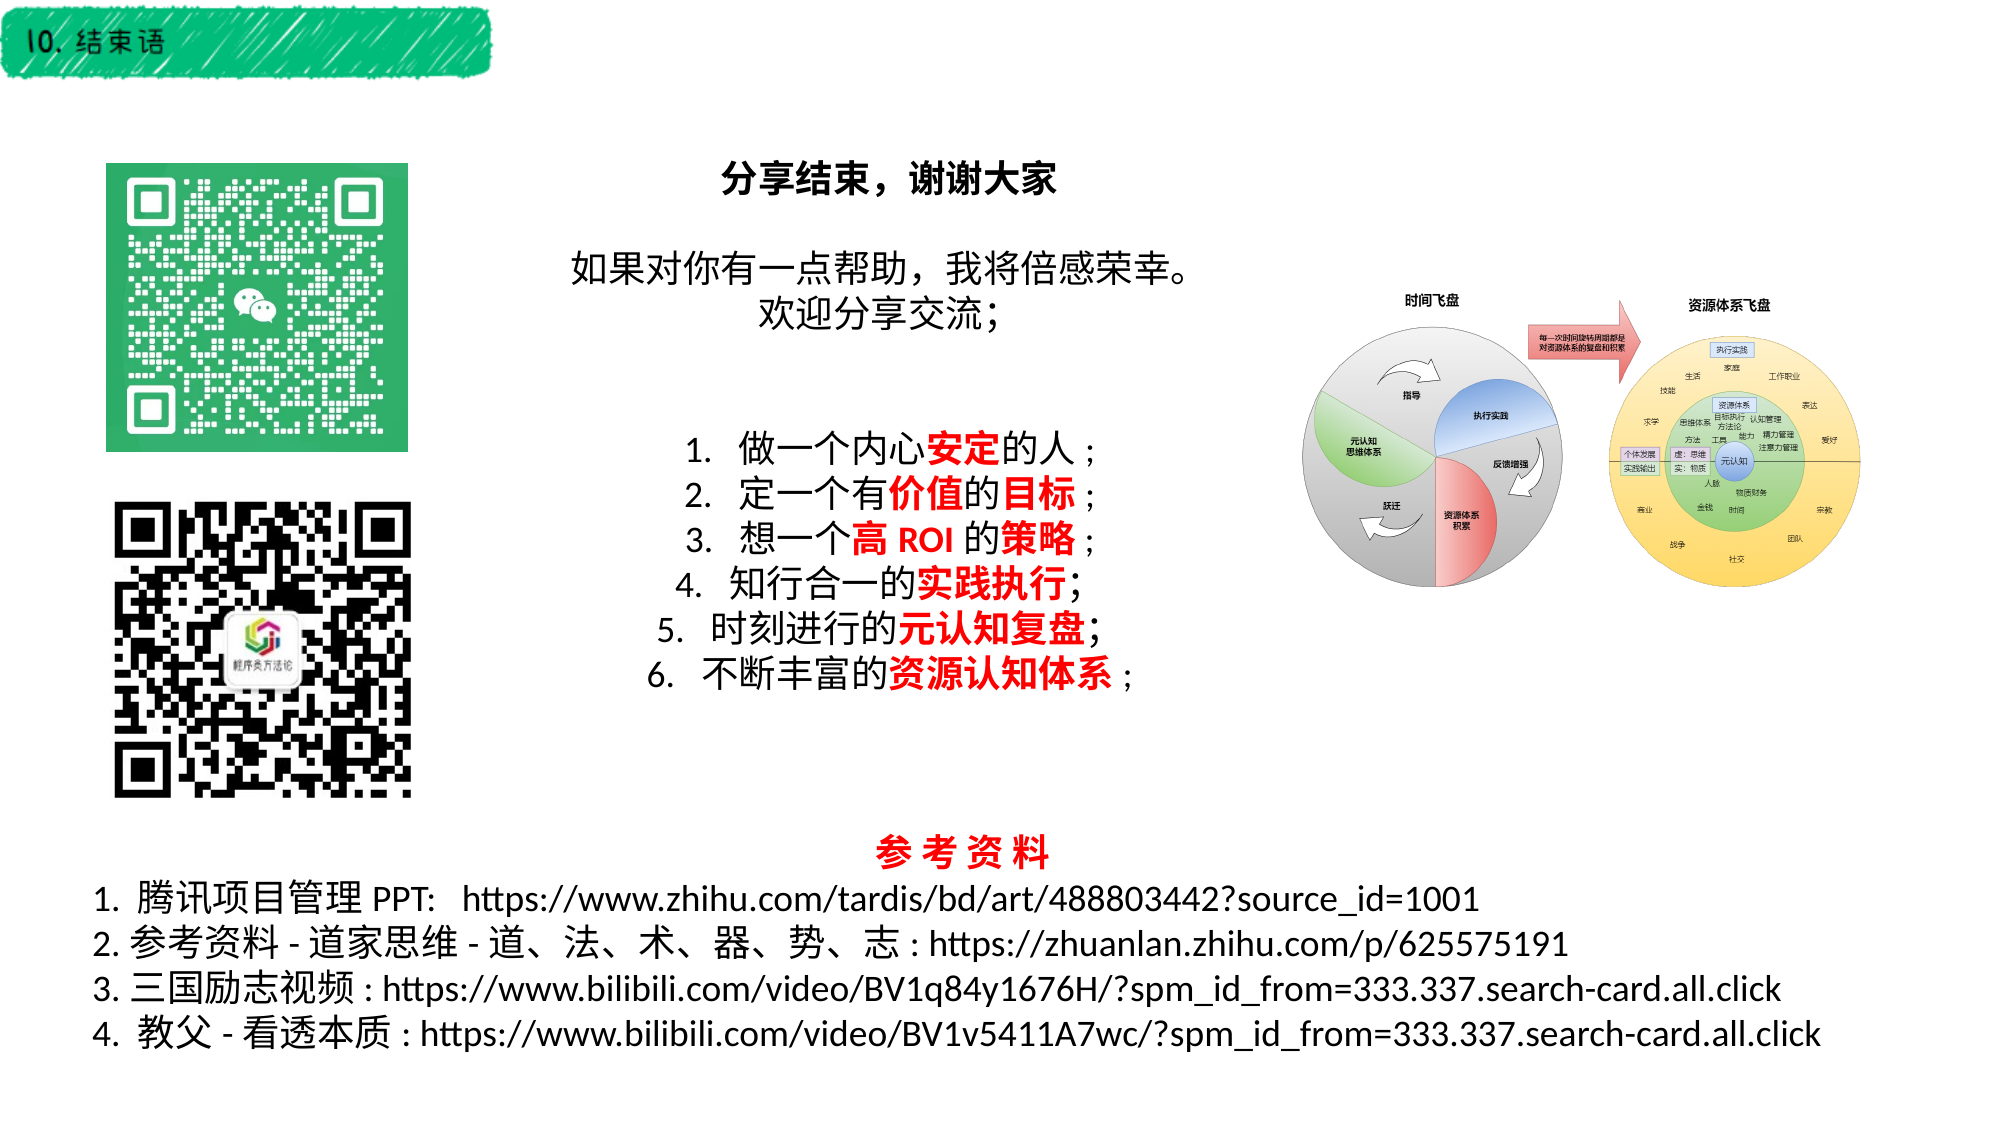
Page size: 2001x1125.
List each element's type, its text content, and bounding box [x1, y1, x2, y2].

picture [1291, 290, 1861, 587]
picture [0, 0, 502, 89]
text_box 分享结束，谢谢大家 如果对你有一点帮助，我将倍感荣幸。 欢迎分享交流； 1. 做一个内心安定的人; 2. 定一个有价值的目标; 3. 想一个高ROI的策略; 4. 知行合一的实践执行； 5. 时刻进行的元认知复盘； 6. 不断丰富的资源认知体系; [263, 147, 1516, 821]
picture [106, 163, 408, 452]
picture [91, 478, 435, 822]
text_box 参 考 资 料 1. 腾讯项目管理PPT: https://www.zhihu.com/tardis/bd/art/488803442?source_id=1001 2.参考资料-道家思维-道、法、术、器、势、志: https://zhuanlan.zhihu.com/p/625575191 3.三国励志视频: https://www.bilibili.com/video/BV1q84y1676H/?spm_id_from=333.337.search-card.all.click 4. 教父-看透本质: https://www.bilibili.com/video/BV1v5411A7wc/?spm_id_from=333.337.search-card.all.click [77, 821, 1849, 1102]
